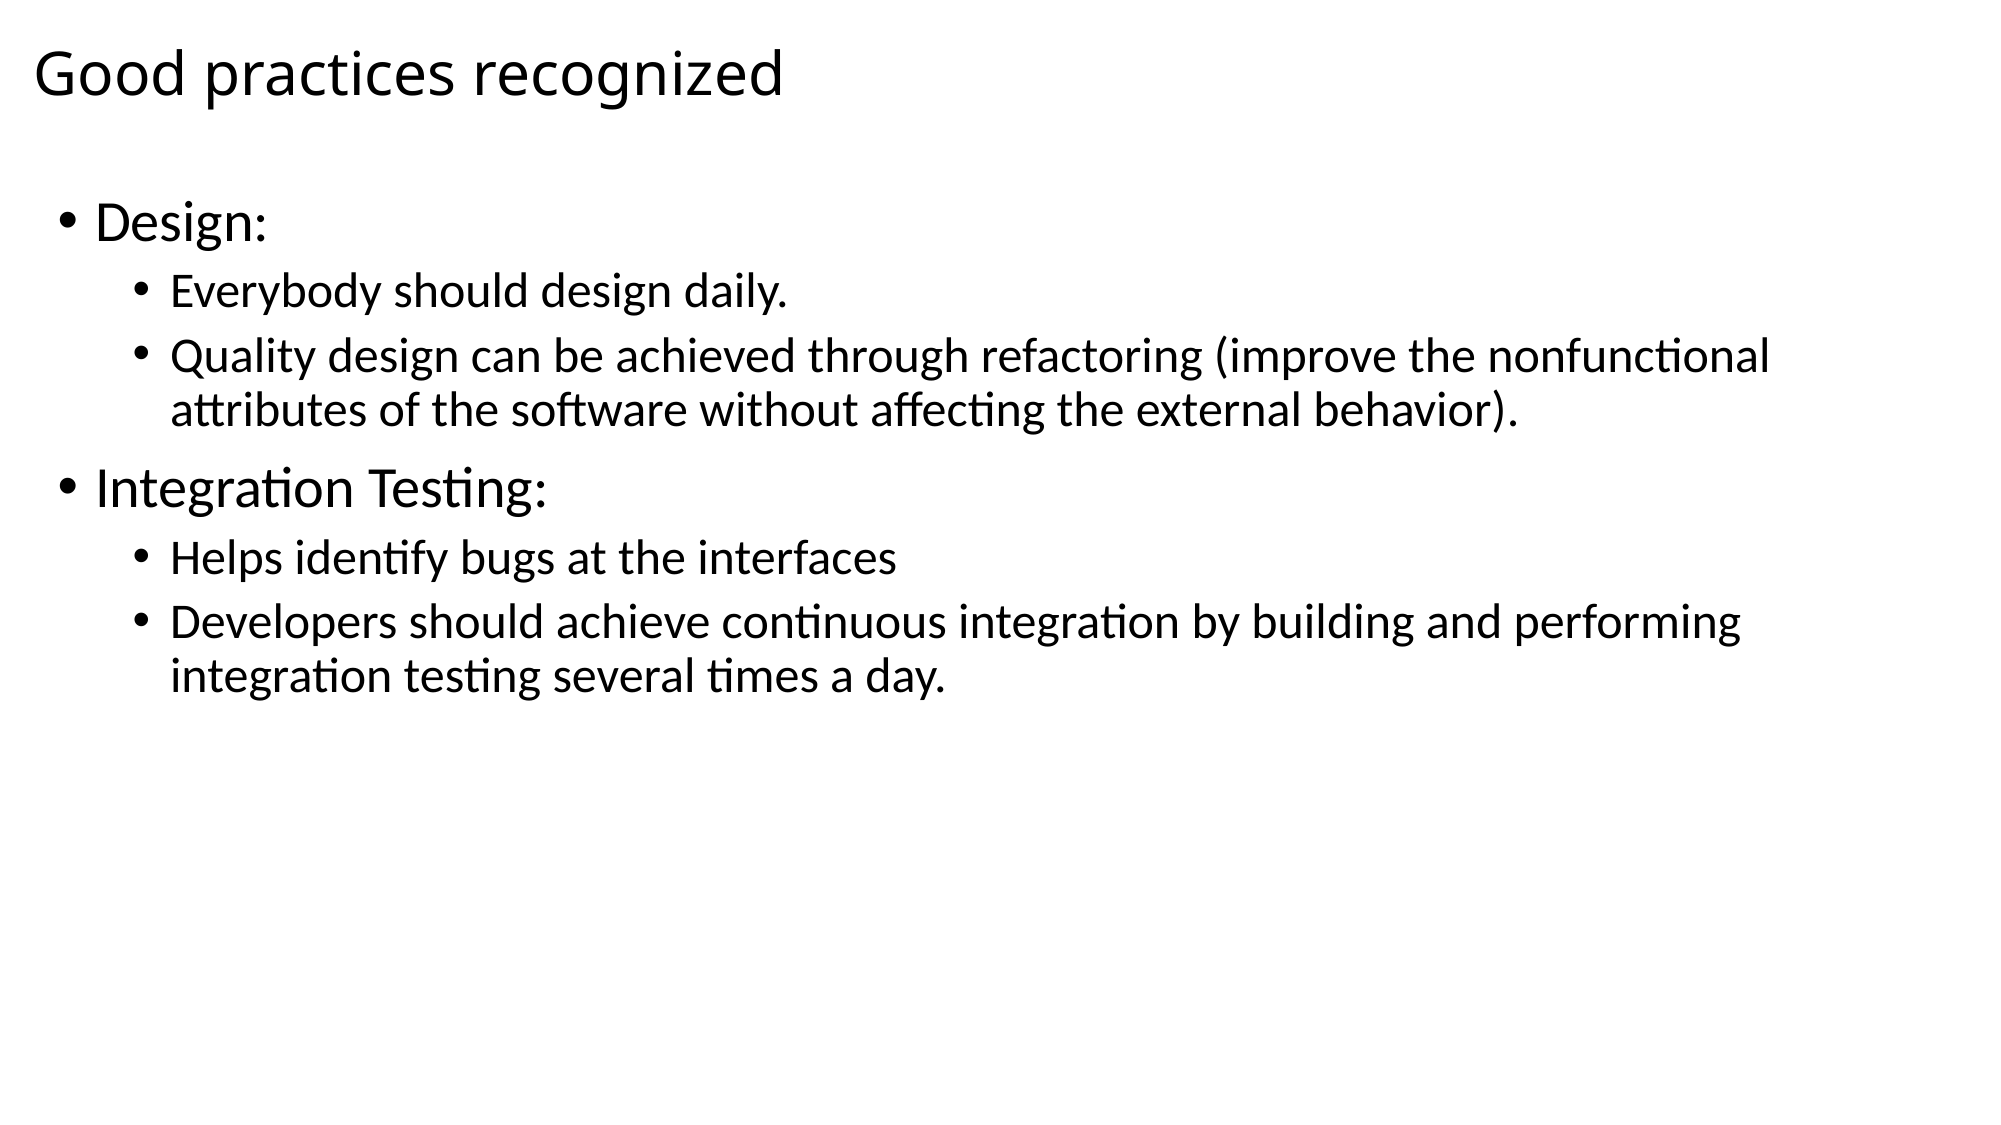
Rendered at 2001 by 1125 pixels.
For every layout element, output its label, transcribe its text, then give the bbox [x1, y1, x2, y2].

list Design: Everybody should design daily. Quality design can be achieved through refactoring (improve the nonfunctional attributes of the software without affecting the external behavior). Integration Testing: Helps identify bugs at the interfaces Developers should achieve continuous integration by building and performing integration testing several times a day. [42, 183, 1935, 1071]
title Good practices recognized [18, 35, 1744, 117]
